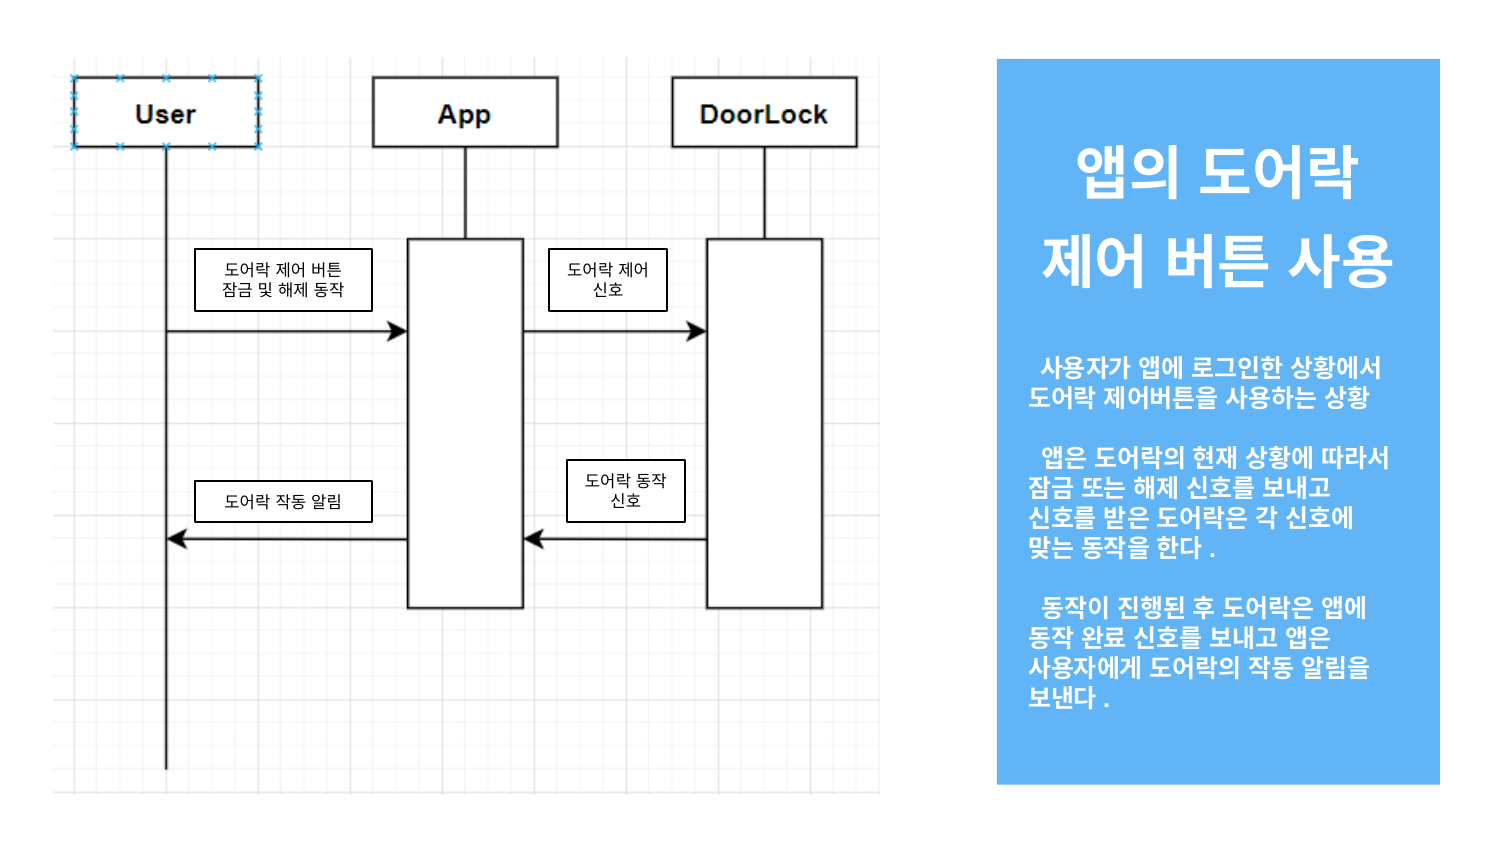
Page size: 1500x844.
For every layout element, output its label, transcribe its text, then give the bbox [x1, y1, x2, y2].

text_box 앱의 도어락 제어 버튼 사용 [1011, 84, 1425, 340]
text_box 사용자가 앱에 로그인한 상황에서 도어락 제어버튼을 사용하는 상황 앱은 도어락의 현재 상황에 따라서 잠금 또는 해제 신호를 보내고 신호를 받은 도어락은 각 신호에 맞는 동작을 한다. 동작이 진행된 후 도어락은 앱에 동작 완료 신호를 보내고 앱은 사용자에게 도어락의 작동 알림을 보낸다. [1013, 345, 1423, 720]
picture [52, 57, 881, 795]
